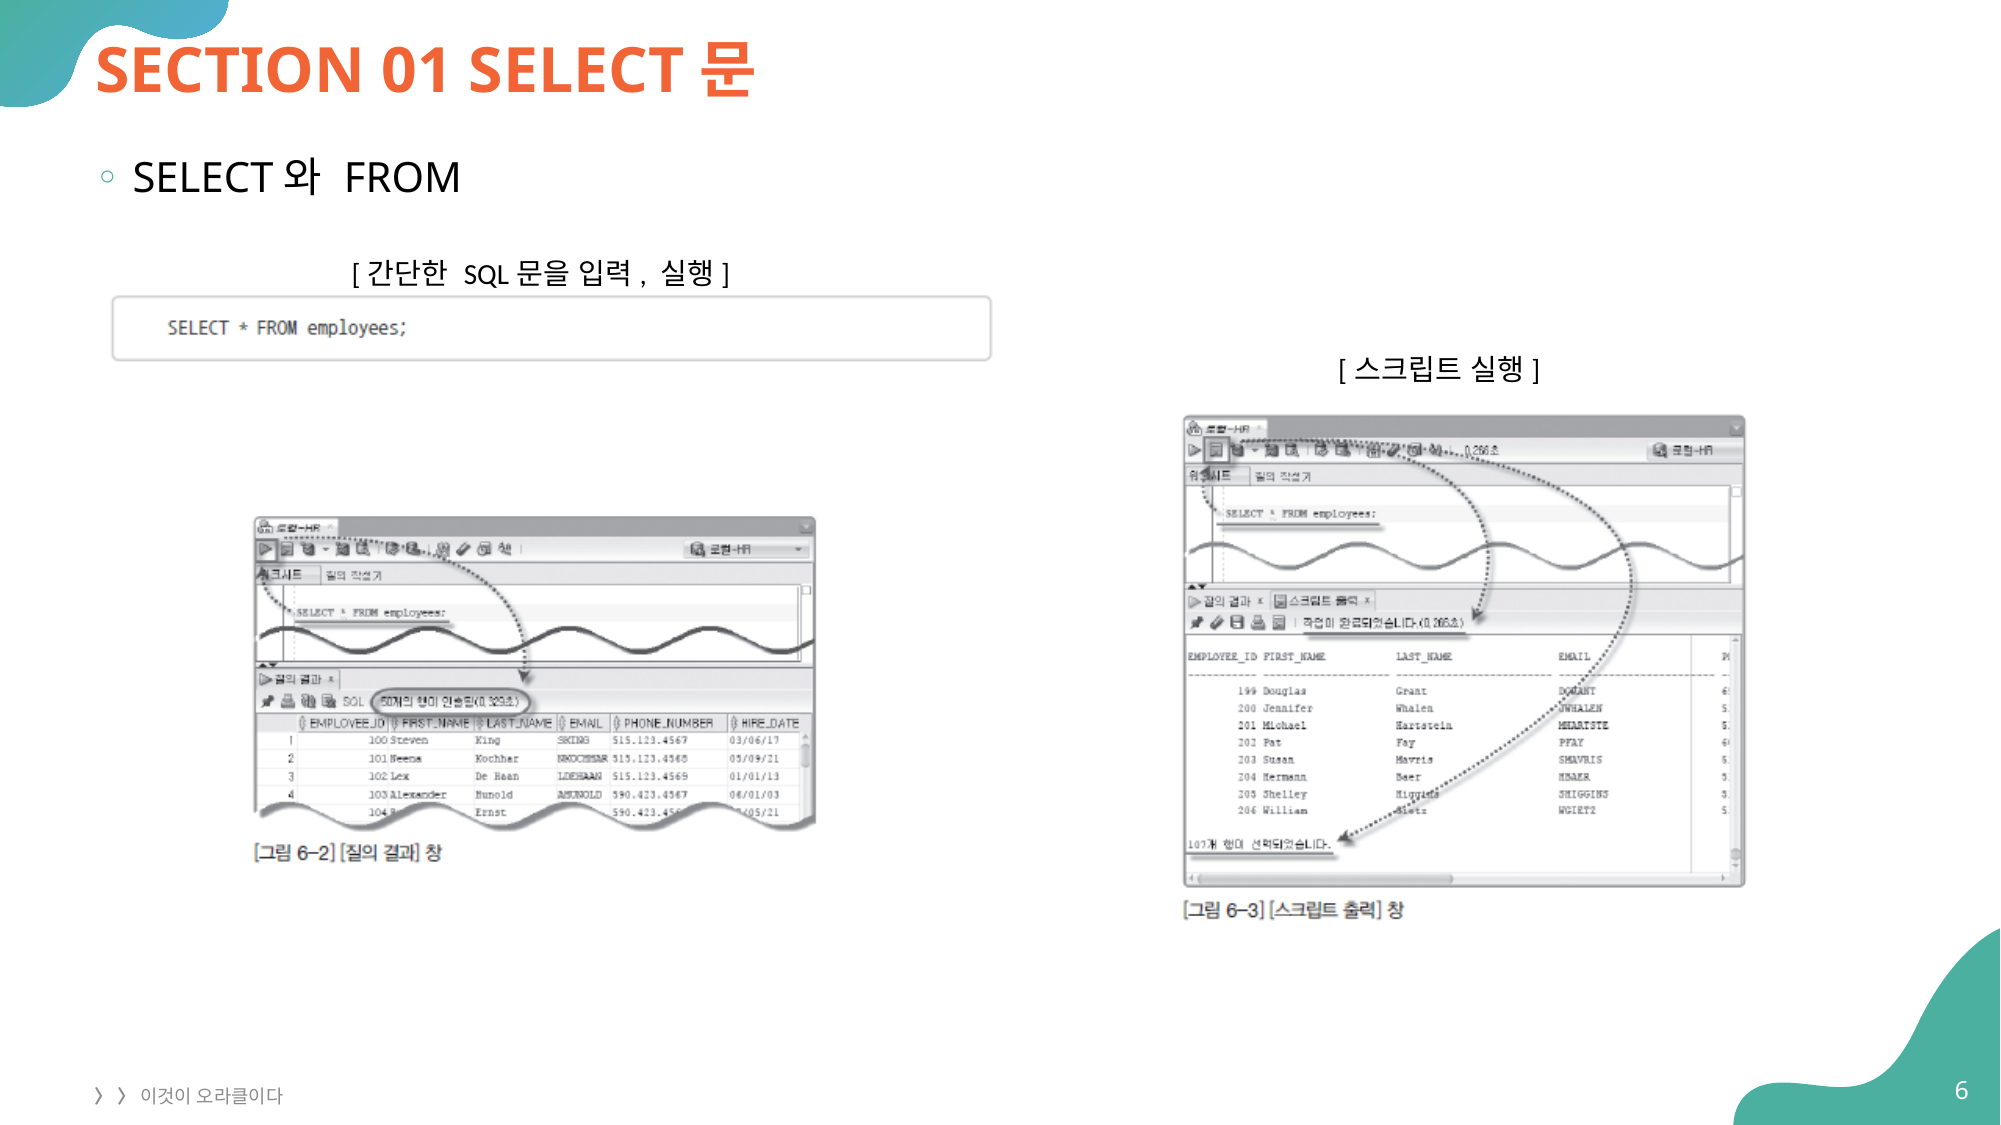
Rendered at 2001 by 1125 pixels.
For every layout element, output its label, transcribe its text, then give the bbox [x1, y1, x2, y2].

footer 〉 〉 이것이 오라클이다 [79, 1078, 755, 1114]
picture [239, 493, 835, 865]
text_box [간단한 SQL문을 입력, 실행] [336, 248, 745, 291]
title SECTION 01 SELECT문 [79, 17, 1931, 128]
text_box [스크립트 실행] [1323, 343, 1556, 391]
picture [109, 291, 1007, 371]
picture [1165, 391, 1783, 938]
slide_number 6 [1917, 1061, 1984, 1122]
list SELECT와 FROM [79, 133, 1931, 493]
